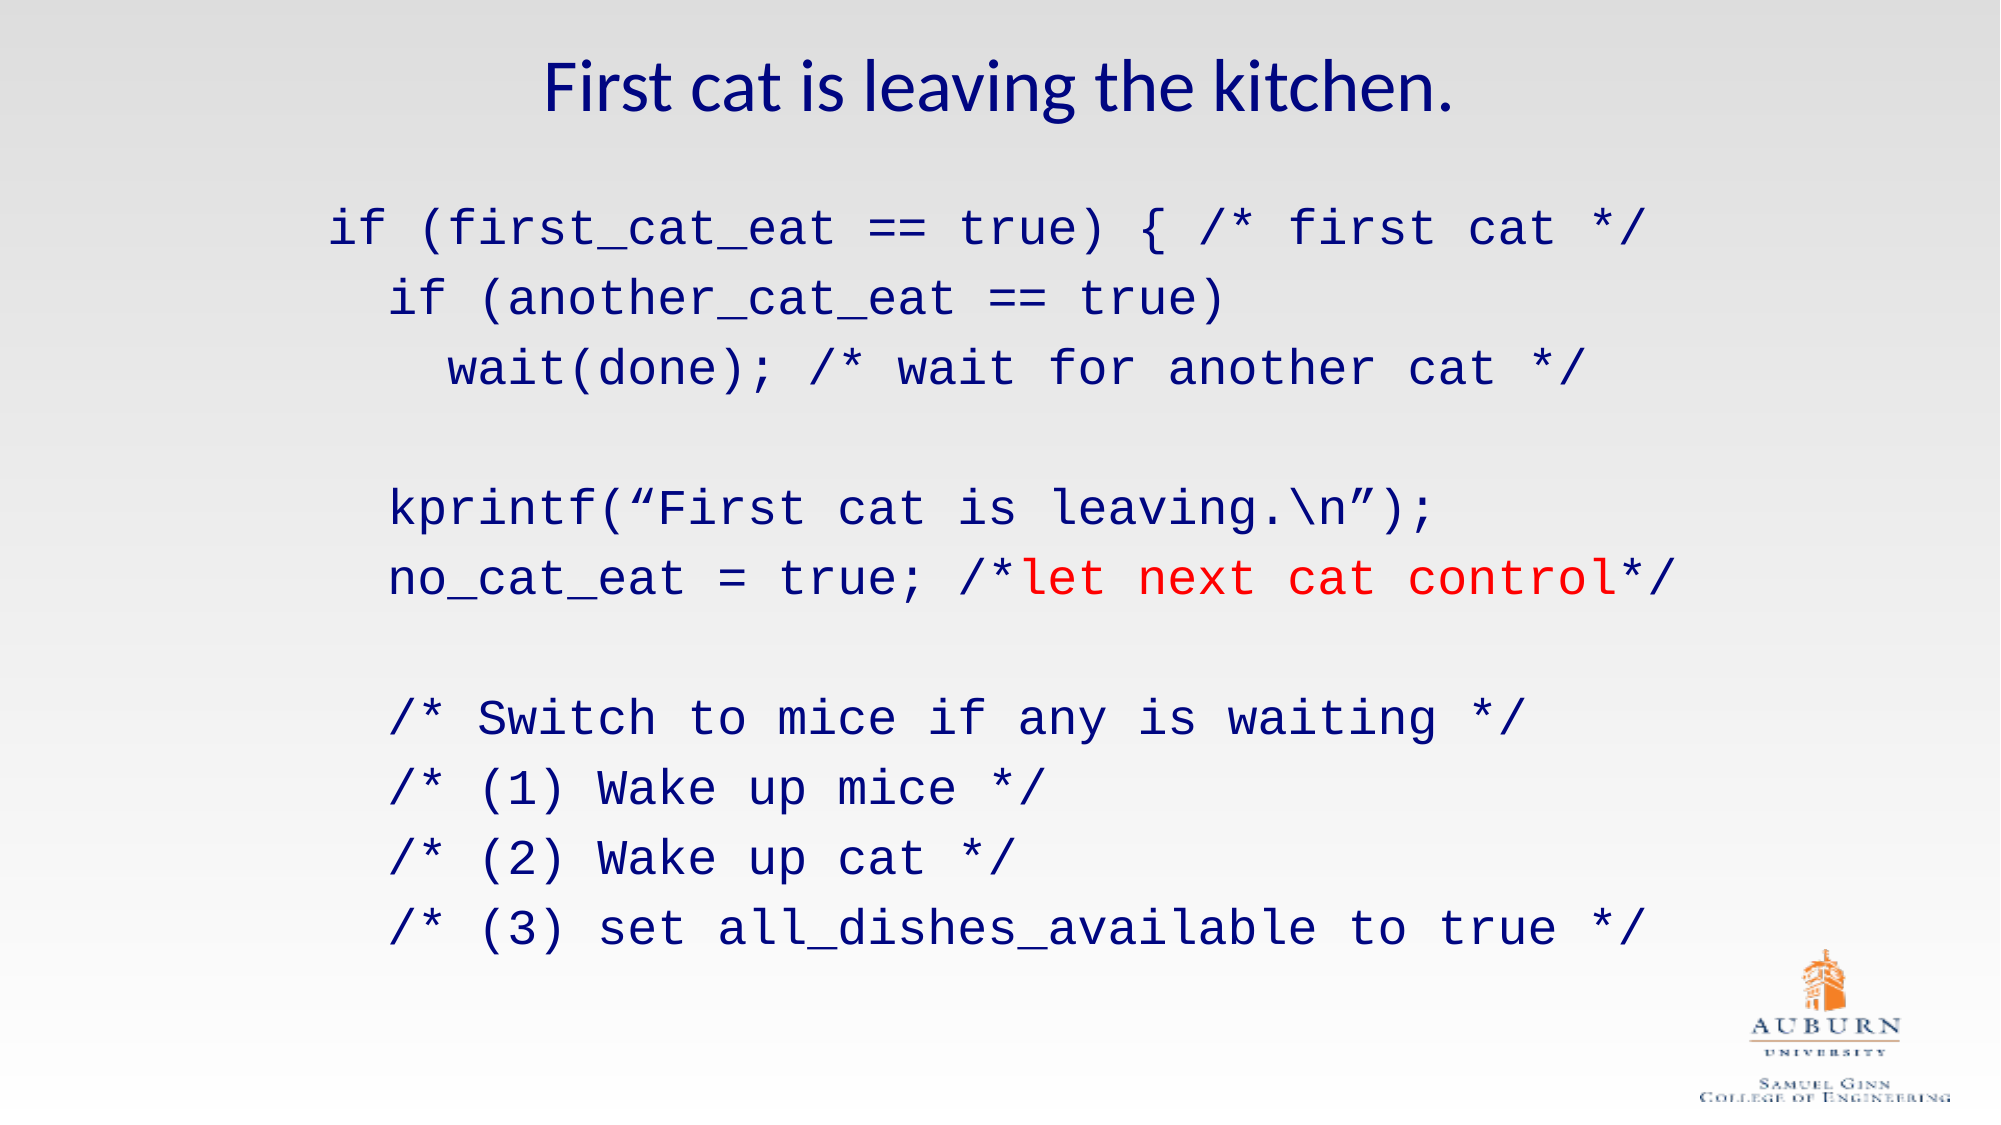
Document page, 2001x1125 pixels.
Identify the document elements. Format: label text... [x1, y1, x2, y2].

picture [1700, 949, 1950, 1102]
title First cat is leaving the kitchen. [324, 12, 1675, 150]
list if (first_cat_eat == true) { /* first cat */ if (another_cat_eat == true) wait(done); /* wait for another cat */ kprintf(“First cat is leaving.\n”); no_cat_eat = true; /*let next cat control*/ /* Switch to mice if any is waiting */ /* (1) Wake up mice */ /* (2) Wake up cat */ /* (3) set all_dishes_available to true */ [312, 187, 1725, 1100]
